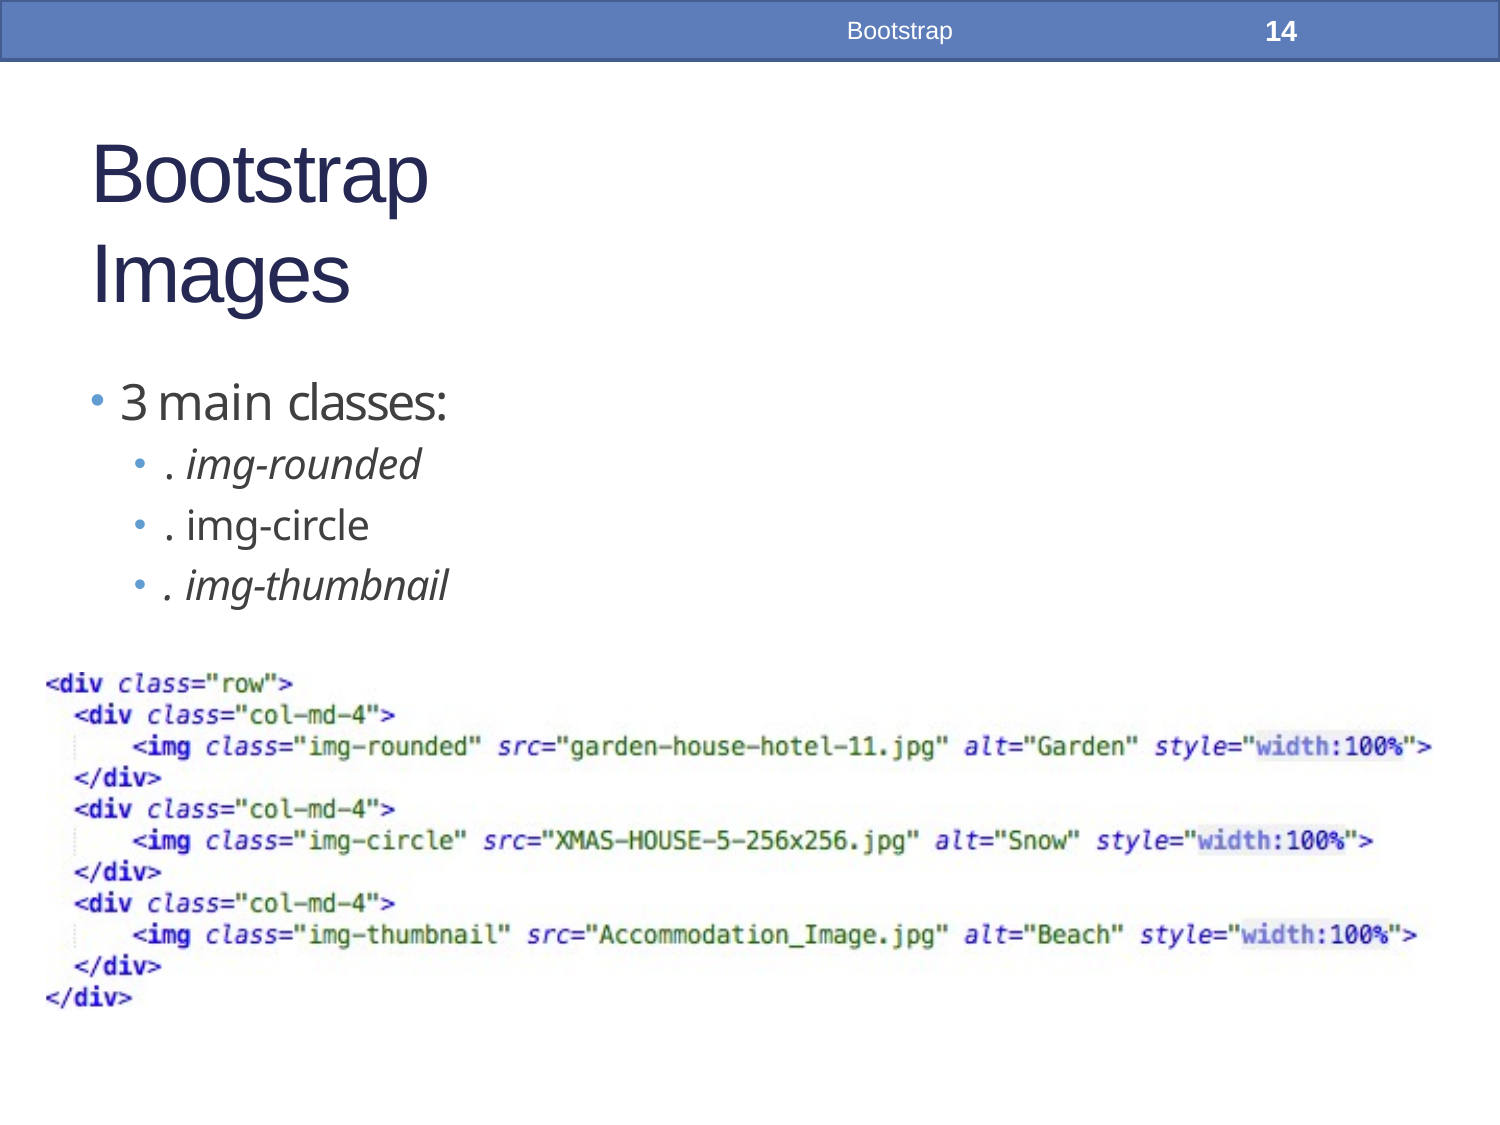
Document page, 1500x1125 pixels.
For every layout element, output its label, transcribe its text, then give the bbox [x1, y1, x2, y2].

text_box 14 [1262, 10, 1300, 48]
text_box Bootstrap Images 3 main classes: . img-rounded . img-circle . img-thumbnail [87, 116, 713, 610]
text_box [45, 672, 1434, 1011]
text_box Bootstrap [844, 12, 956, 45]
